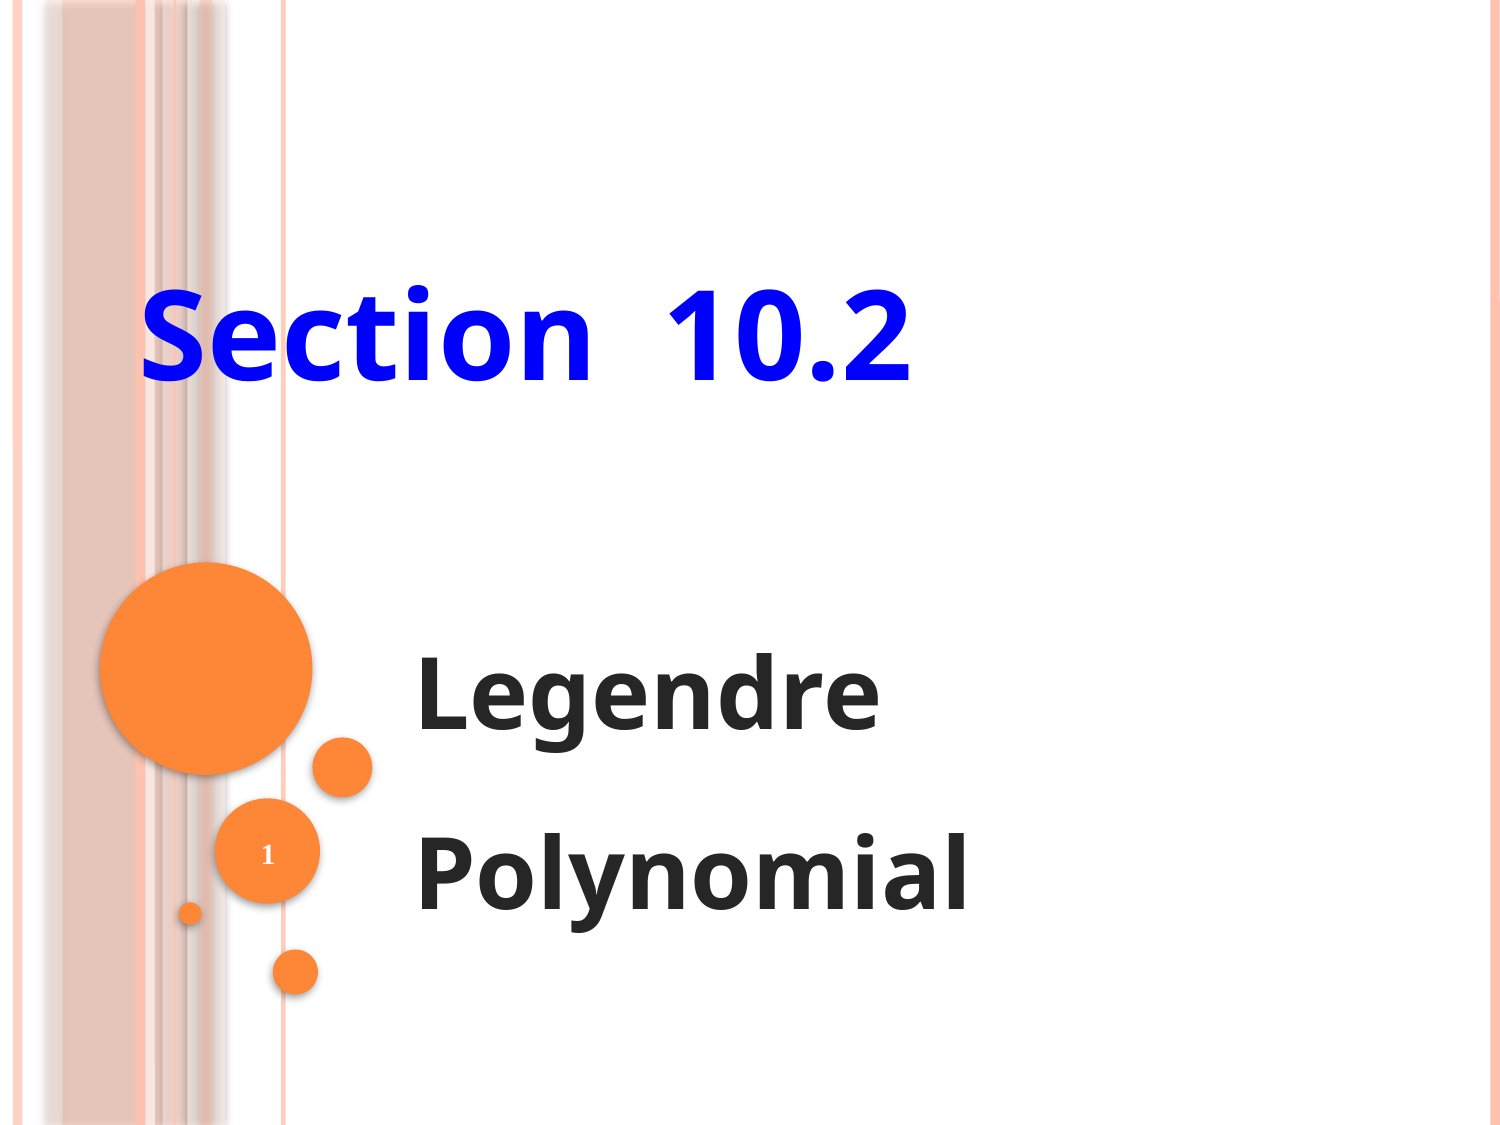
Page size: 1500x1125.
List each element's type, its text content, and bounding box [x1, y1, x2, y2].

text_box Section 10.2 [123, 172, 1120, 372]
text_box 1 [246, 810, 329, 895]
text_box Legendre Polynomial [398, 562, 1430, 914]
